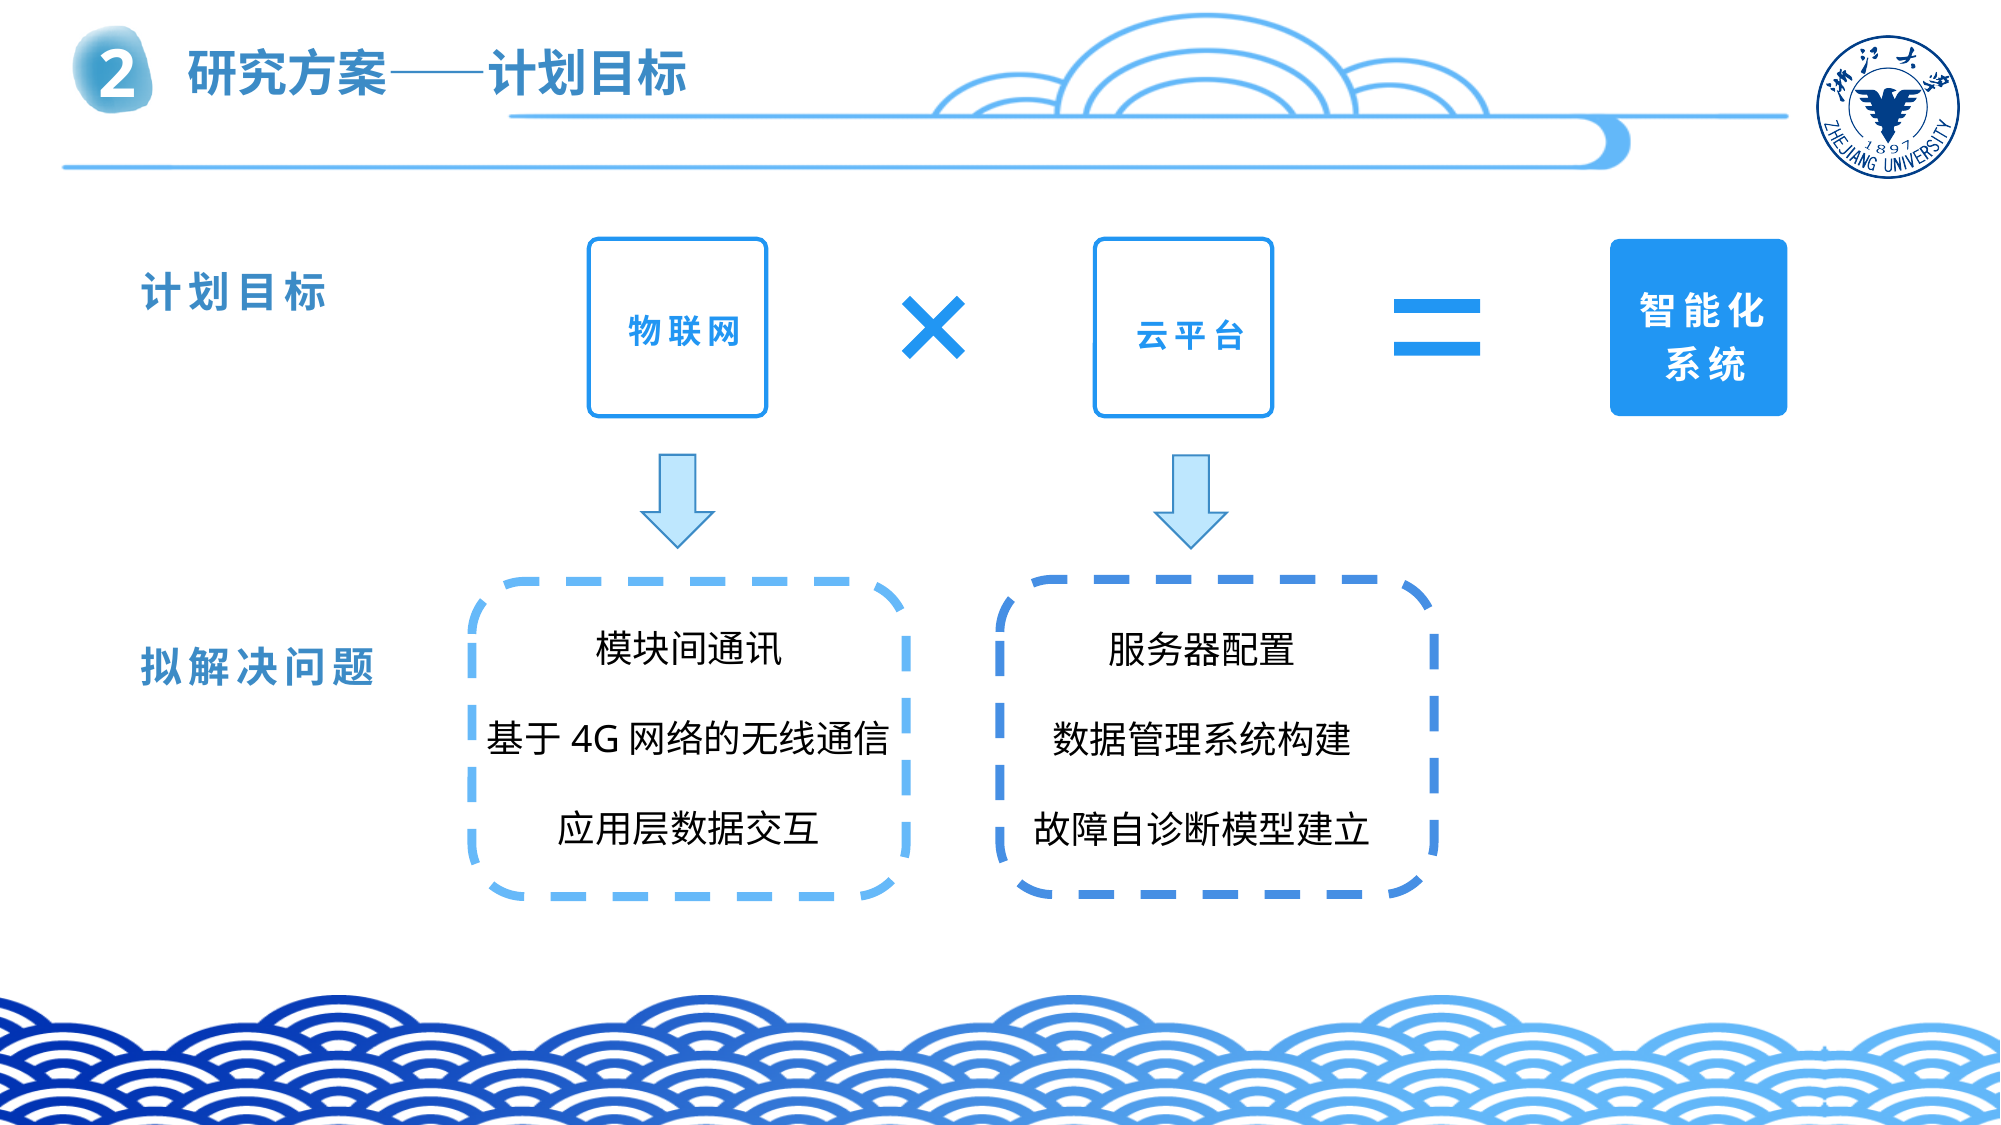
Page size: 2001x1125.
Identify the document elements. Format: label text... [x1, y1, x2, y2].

text_box [1152, 454, 1230, 550]
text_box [65, 20, 710, 120]
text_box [588, 238, 1788, 417]
text_box [639, 453, 716, 550]
picture [0, 539, 2000, 1125]
picture [12, 0, 1960, 515]
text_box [471, 581, 907, 897]
text_box 计划目标 [125, 258, 586, 345]
text_box 拟解决问题 [125, 633, 471, 719]
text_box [969, 579, 1436, 895]
